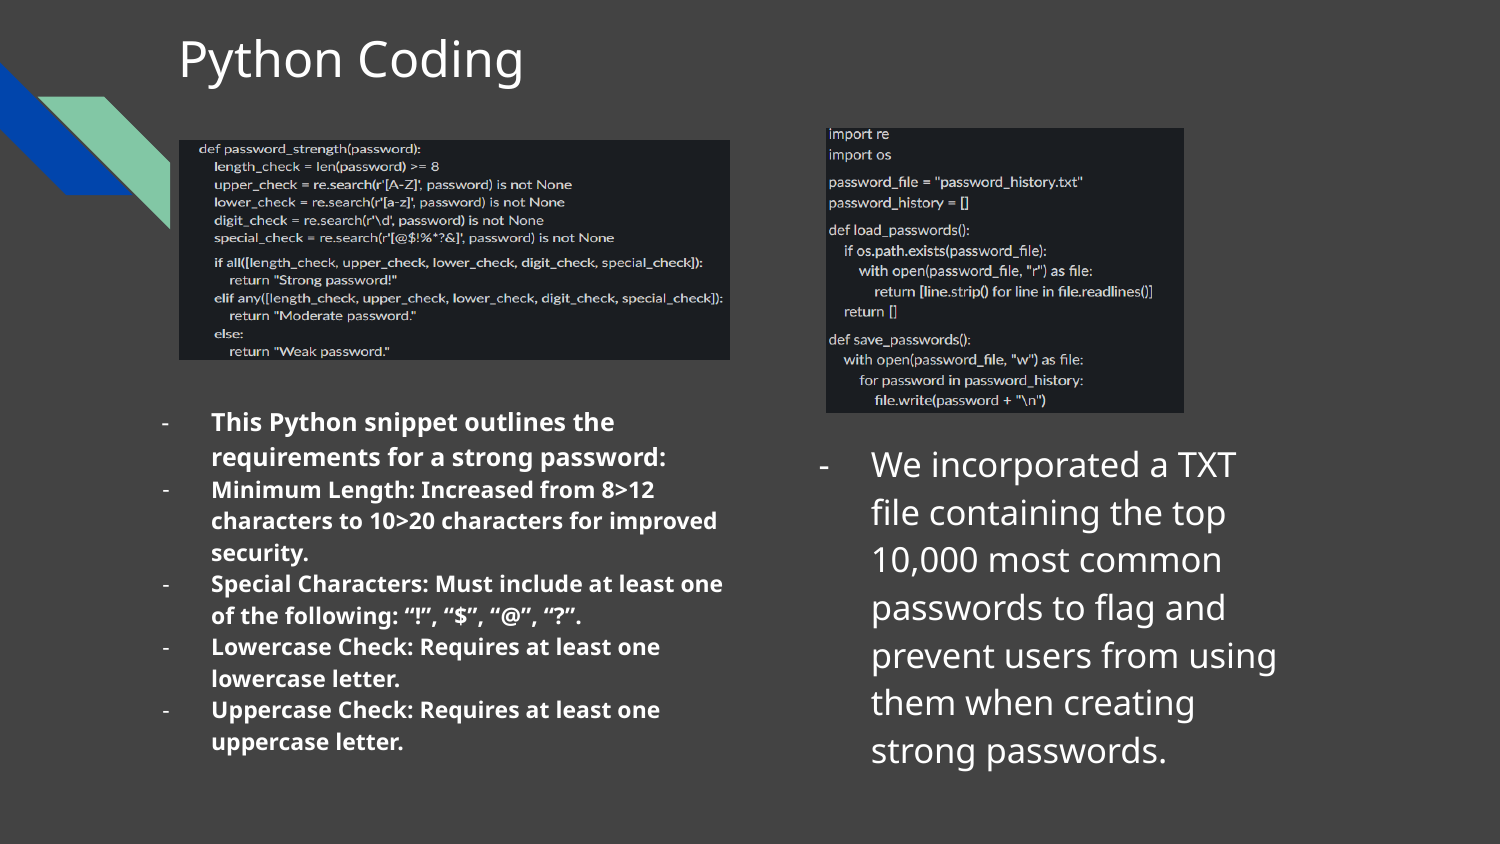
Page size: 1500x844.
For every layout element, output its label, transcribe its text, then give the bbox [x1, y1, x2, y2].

picture [826, 116, 1184, 414]
text_box This Python snippet outlines the requirements for a strong password: Minimum Length: Increased from 8>12 characters to 10>20 characters for improved security. Special Characters: Must include at least one of the following: “!”, “$”, “@”, “?”. Lowercase Check: Requires at least one lowercase letter. Uppercase Check: Requires at least one uppercase letter. [121, 387, 744, 770]
list We incorporated a TXT file containing the top 10,000 most common passwords to flag and prevent users from using them when creating strong passwords. [786, 421, 1297, 792]
picture [179, 139, 731, 360]
title Python Coding [163, 12, 1319, 163]
